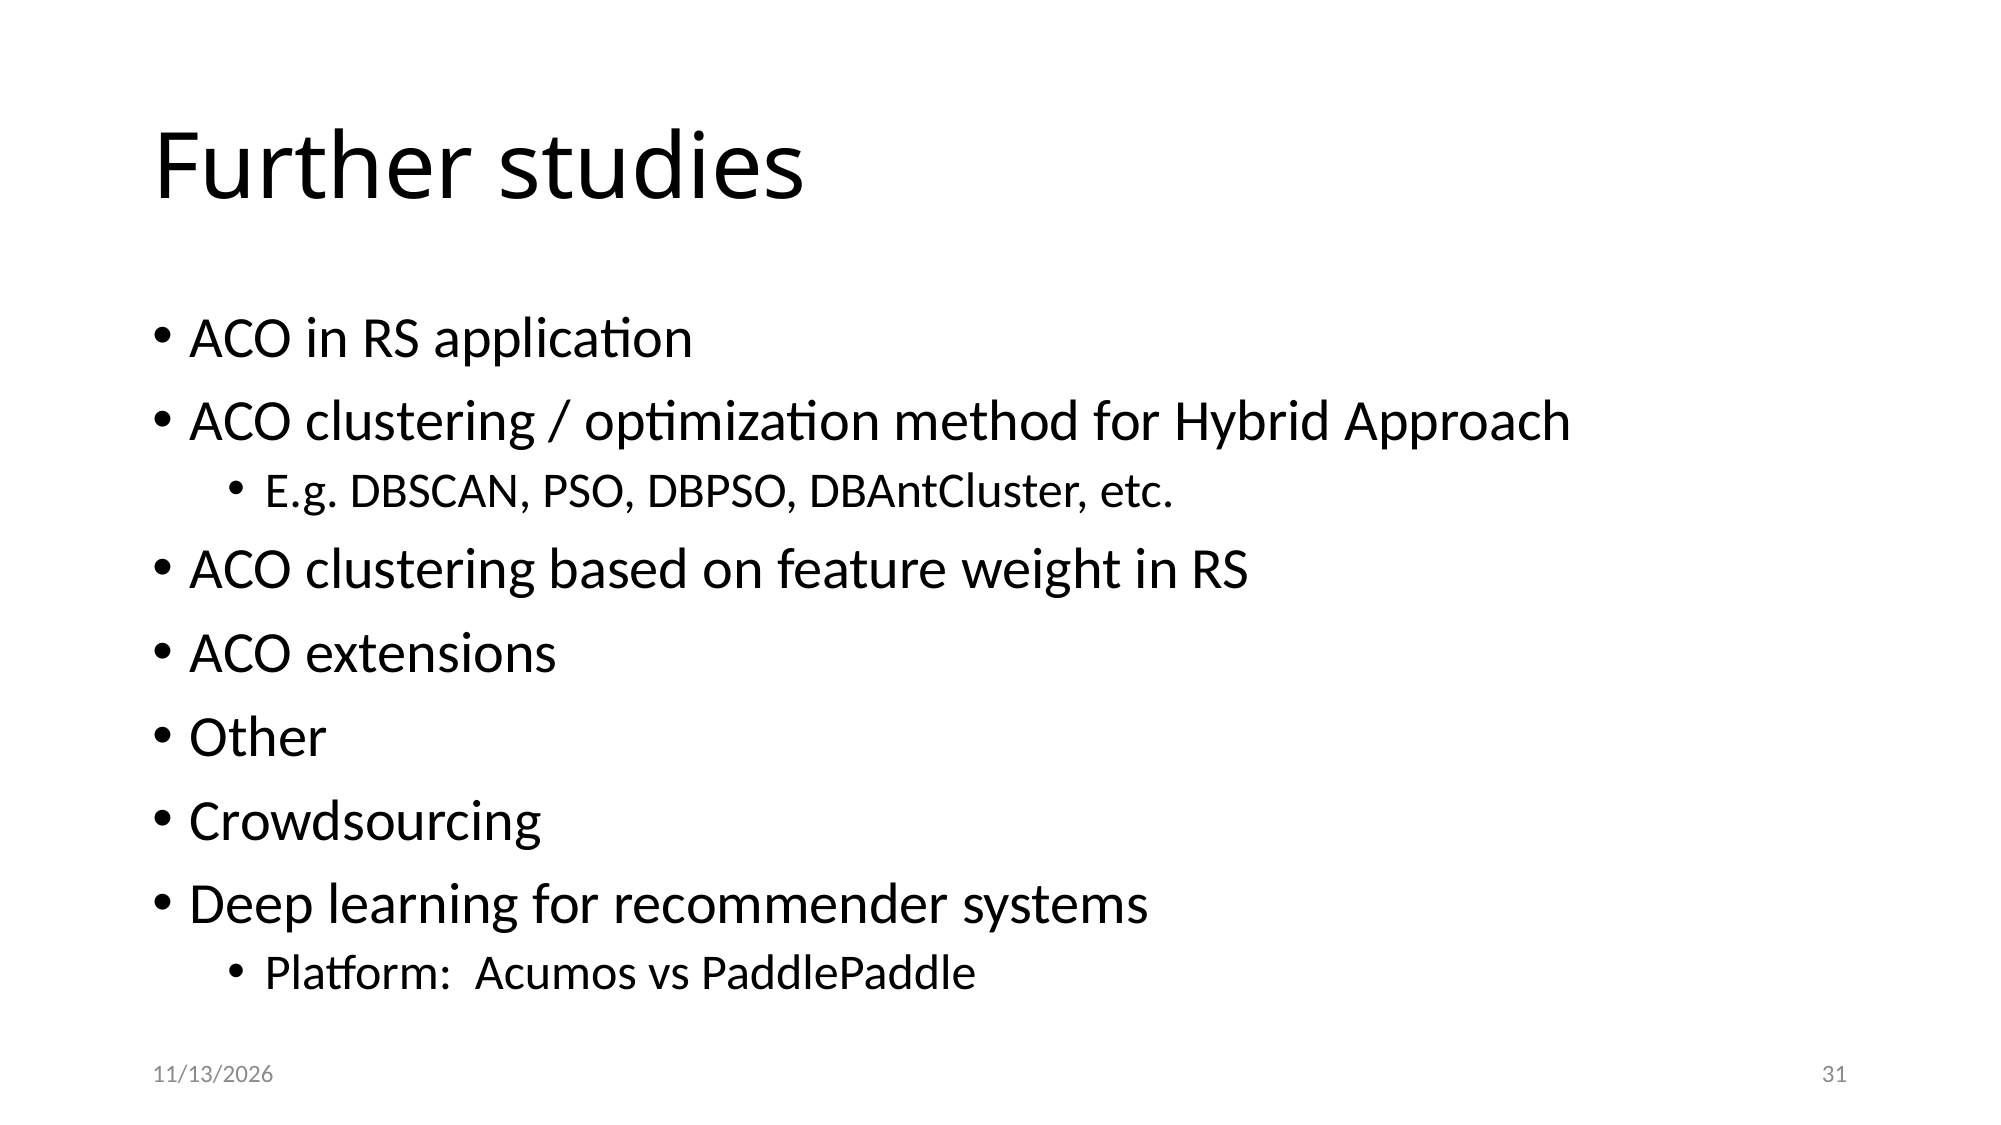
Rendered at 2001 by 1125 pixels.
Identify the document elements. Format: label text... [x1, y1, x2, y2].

list ACO in RS application ACO clustering / optimization method for Hybrid Approach E.g. DBSCAN, PSO, DBPSO, DBAntCluster, etc. ACO clustering based on feature weight in RS ACO extensions Other Crowdsourcing Deep learning for recommender systems Platform: Acumos vs PaddlePaddle [137, 299, 1863, 1014]
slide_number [137, 1042, 588, 1103]
title Further studies [137, 59, 1863, 278]
slide_number 31 [1412, 1042, 1863, 1103]
